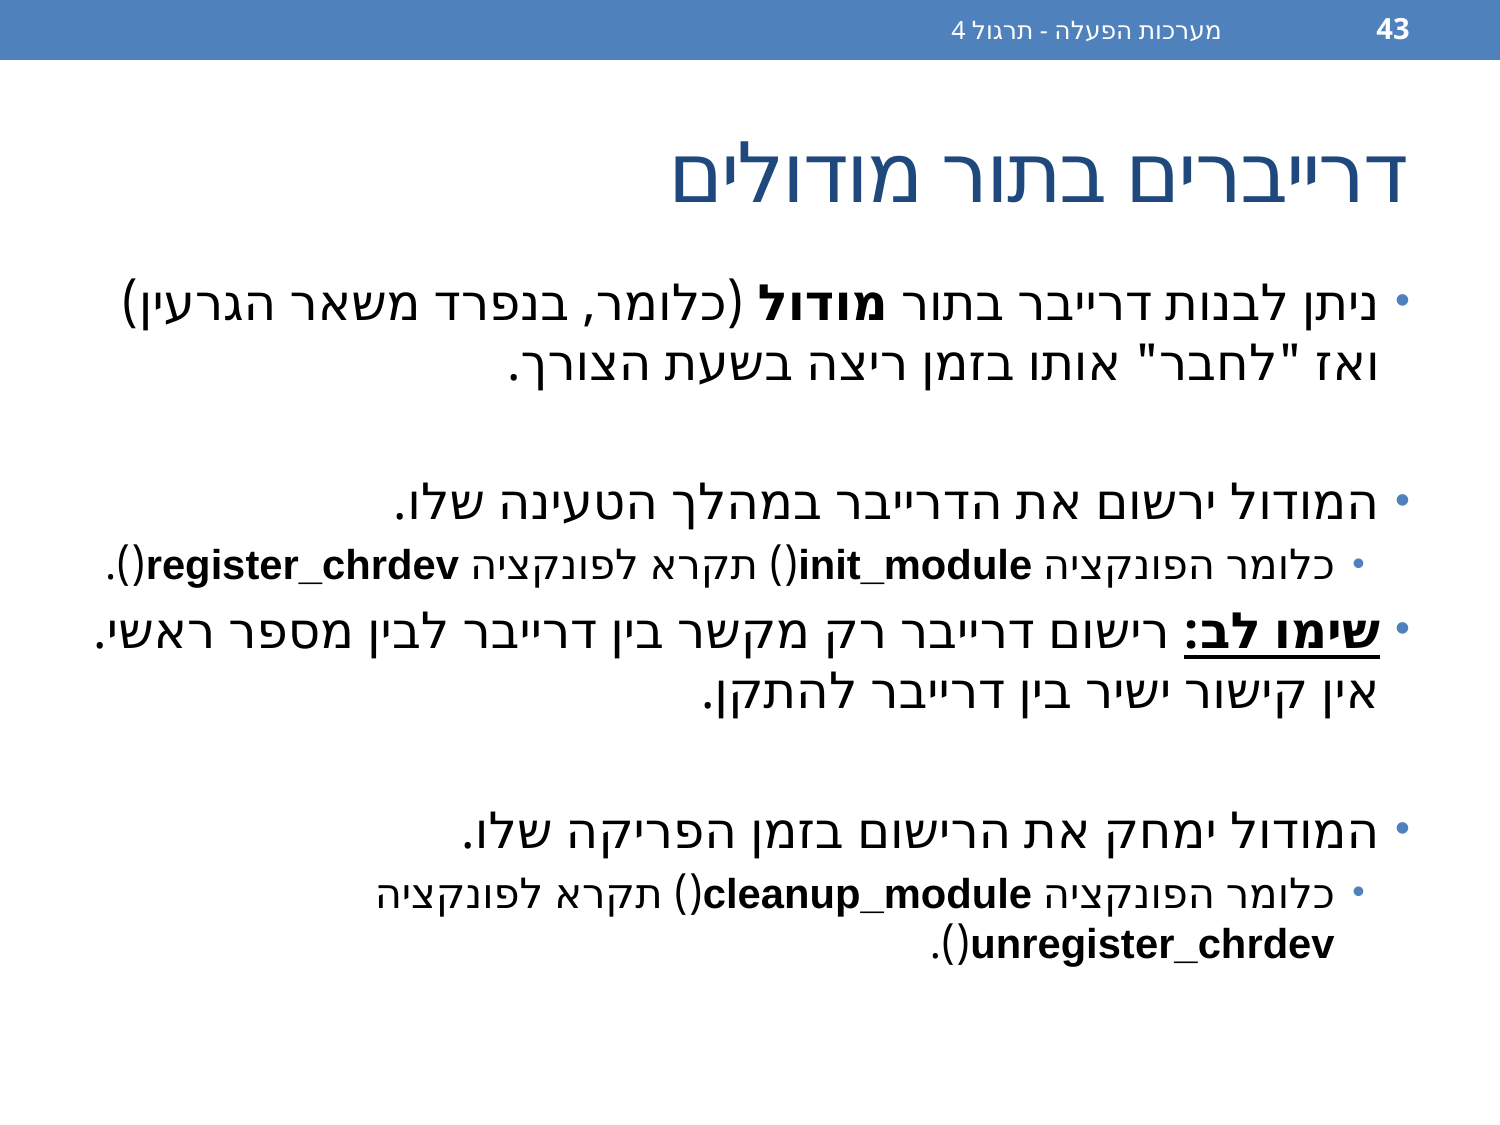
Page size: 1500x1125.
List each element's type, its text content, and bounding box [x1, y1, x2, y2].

list ניתן לבנות דרייבר בתור מודול (כלומר, בנפרד משאר הגרעין) ואז "לחבר" אותו בזמן ריצה בשעת הצורך. המודול ירשום את הדרייבר במהלך הטעינה שלו. כלומר הפונקציה init_module() תקרא לפונקציה register_chrdev(). שימו לב: רישום דרייבר רק מקשר בין דרייבר לבין מספר ראשי. אין קישור ישיר בין דרייבר להתקן. המודול ימחק את הרישום בזמן הפריקה שלו. כלומר הפונקציה cleanup_module() תקרא לפונקציה unregister_chrdev(). [75, 262, 1425, 1063]
title דרייברים בתור מודולים [75, 87, 1425, 250]
slide_number 43 [1250, 3, 1425, 57]
footer מערכות הפעלה - תרגול 4 [562, 3, 1238, 57]
